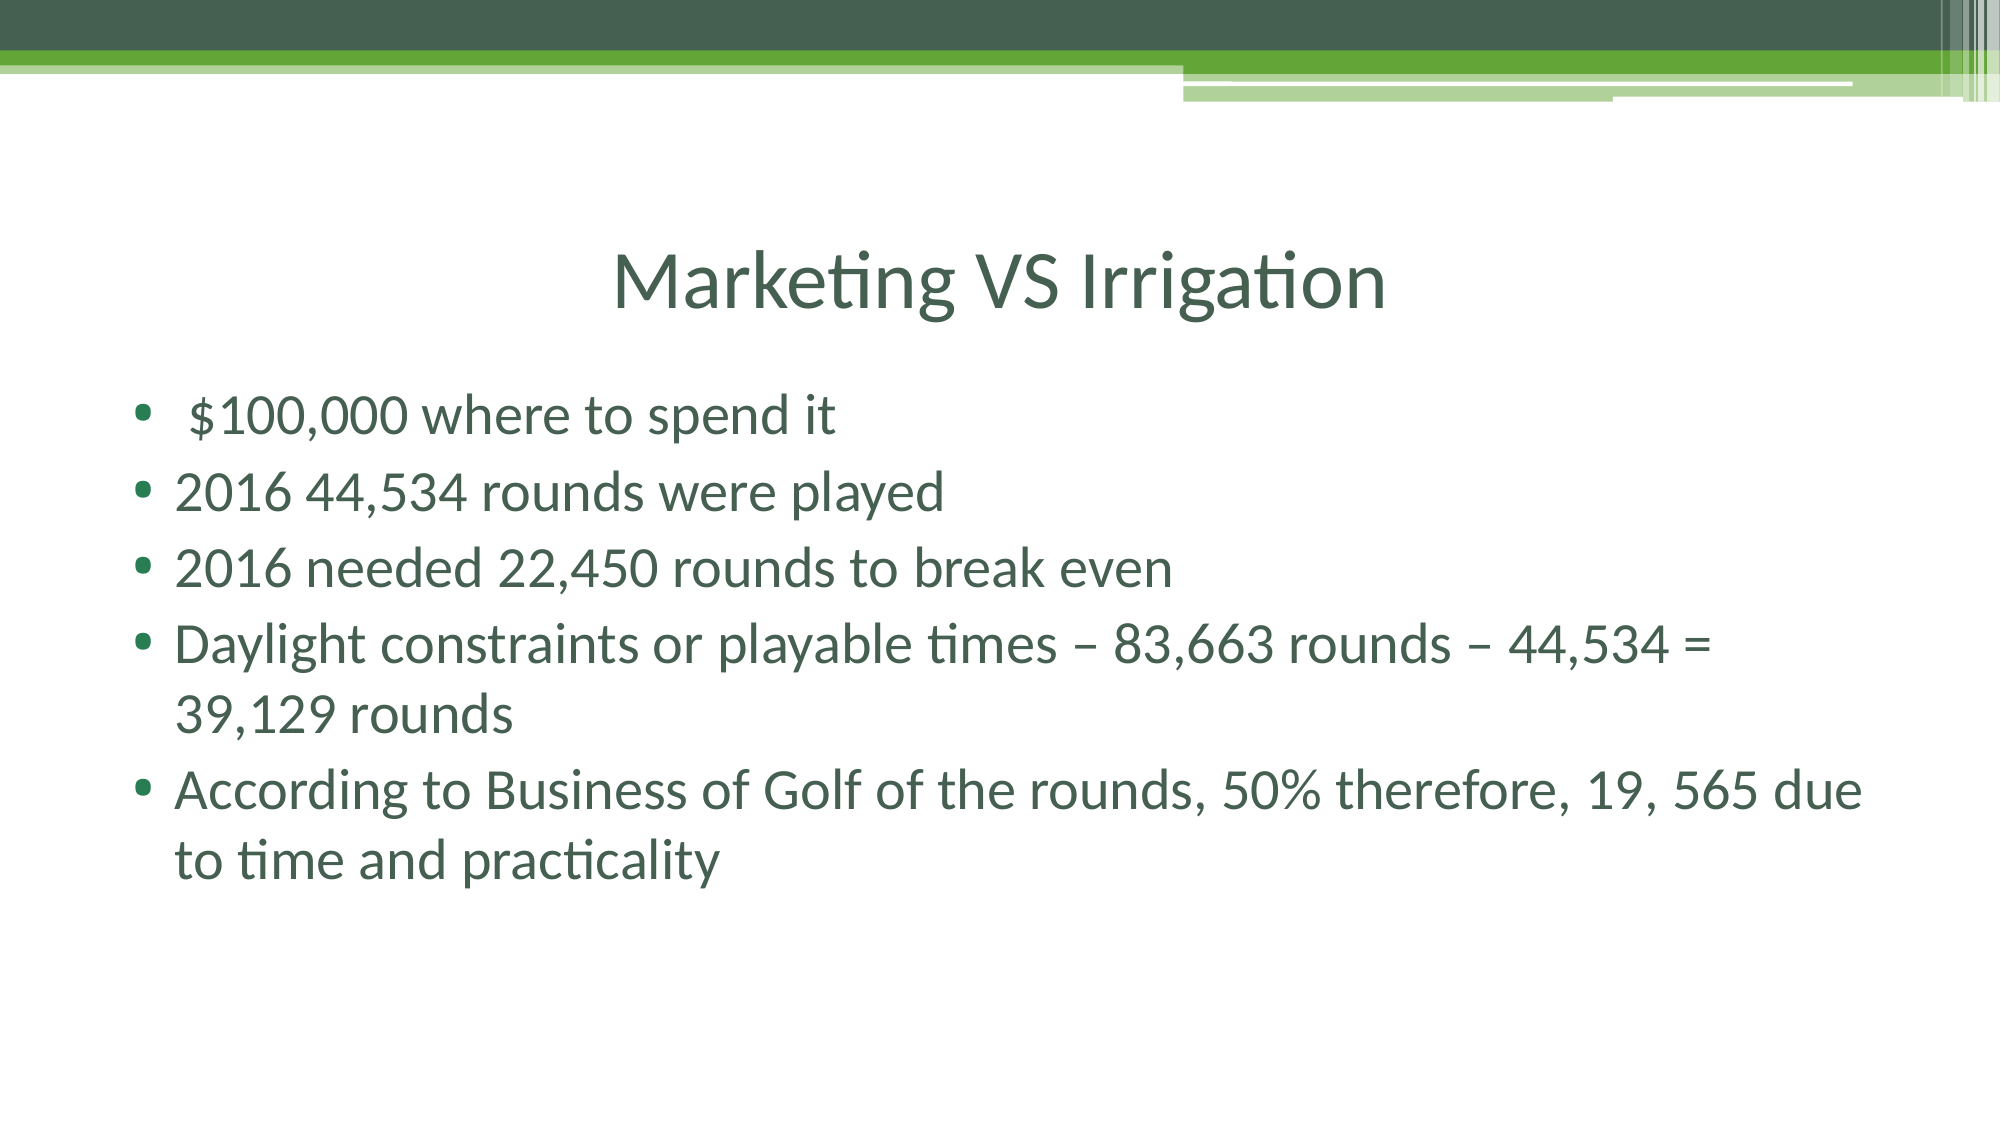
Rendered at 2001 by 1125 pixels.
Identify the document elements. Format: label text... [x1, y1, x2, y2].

title Marketing VS Irrigation [99, 187, 1900, 363]
list $100,000 where to spend it 2016 44,534 rounds were played 2016 needed 22,450 rounds to break even Daylight constraints or playable times – 83,663 rounds – 44,534 = 39,129 rounds According to Business of Golf of the rounds, 50% therefore, 19, 565 due to time and practicality [99, 368, 1900, 1079]
